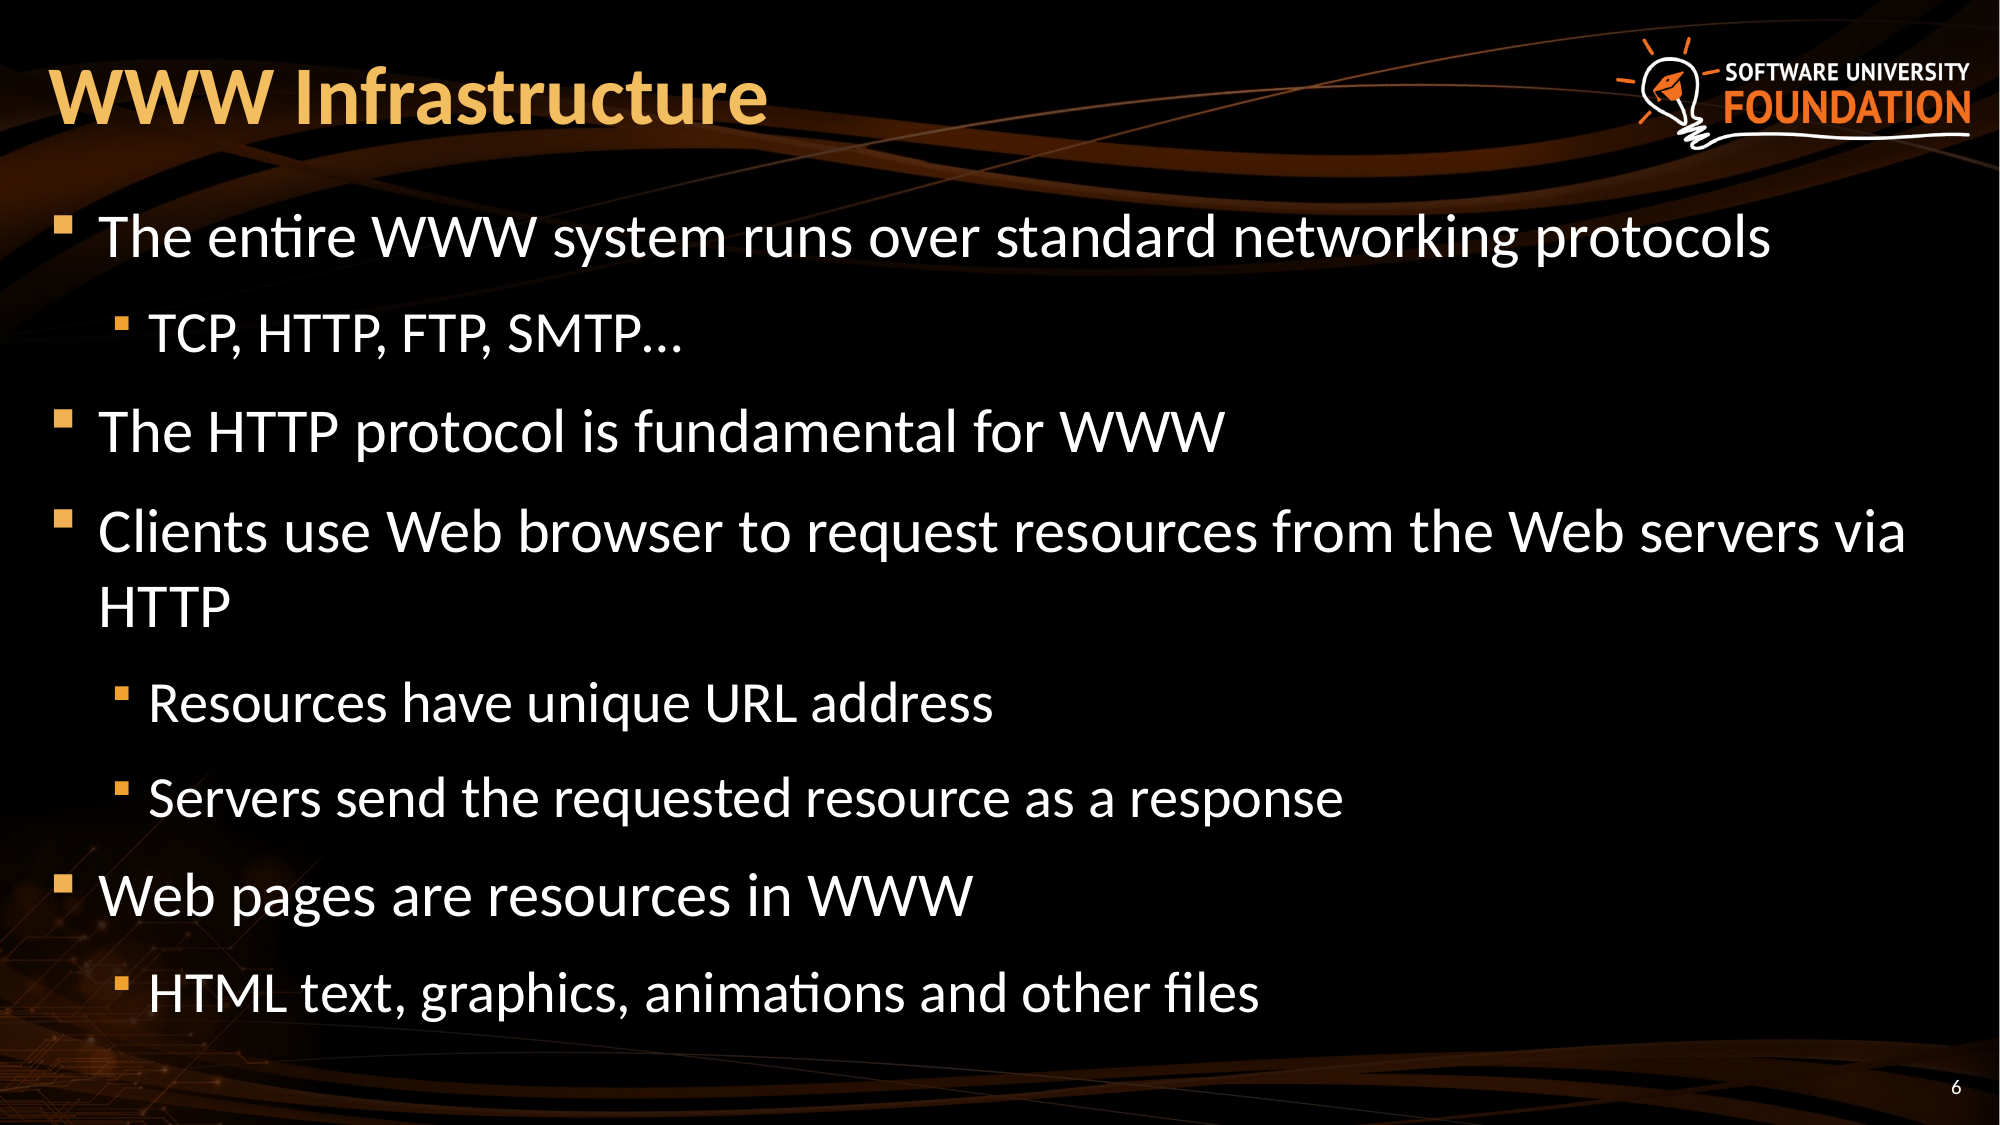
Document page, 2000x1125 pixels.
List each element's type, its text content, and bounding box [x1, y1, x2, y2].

title WWW Infrastructure [30, 6, 1602, 189]
picture [0, 0, 2000, 1125]
list The entire WWW system runs over standard networking protocols TCP, HTTP, FTP, SMTP… The HTTP protocol is fundamental for WWW Clients use Web browser to request resources from the Web servers via HTTP Resources have unique URL address Servers send the requested resource as a response Web pages are resources in WWW HTML text, graphics, animations and other files [31, 188, 1968, 1103]
